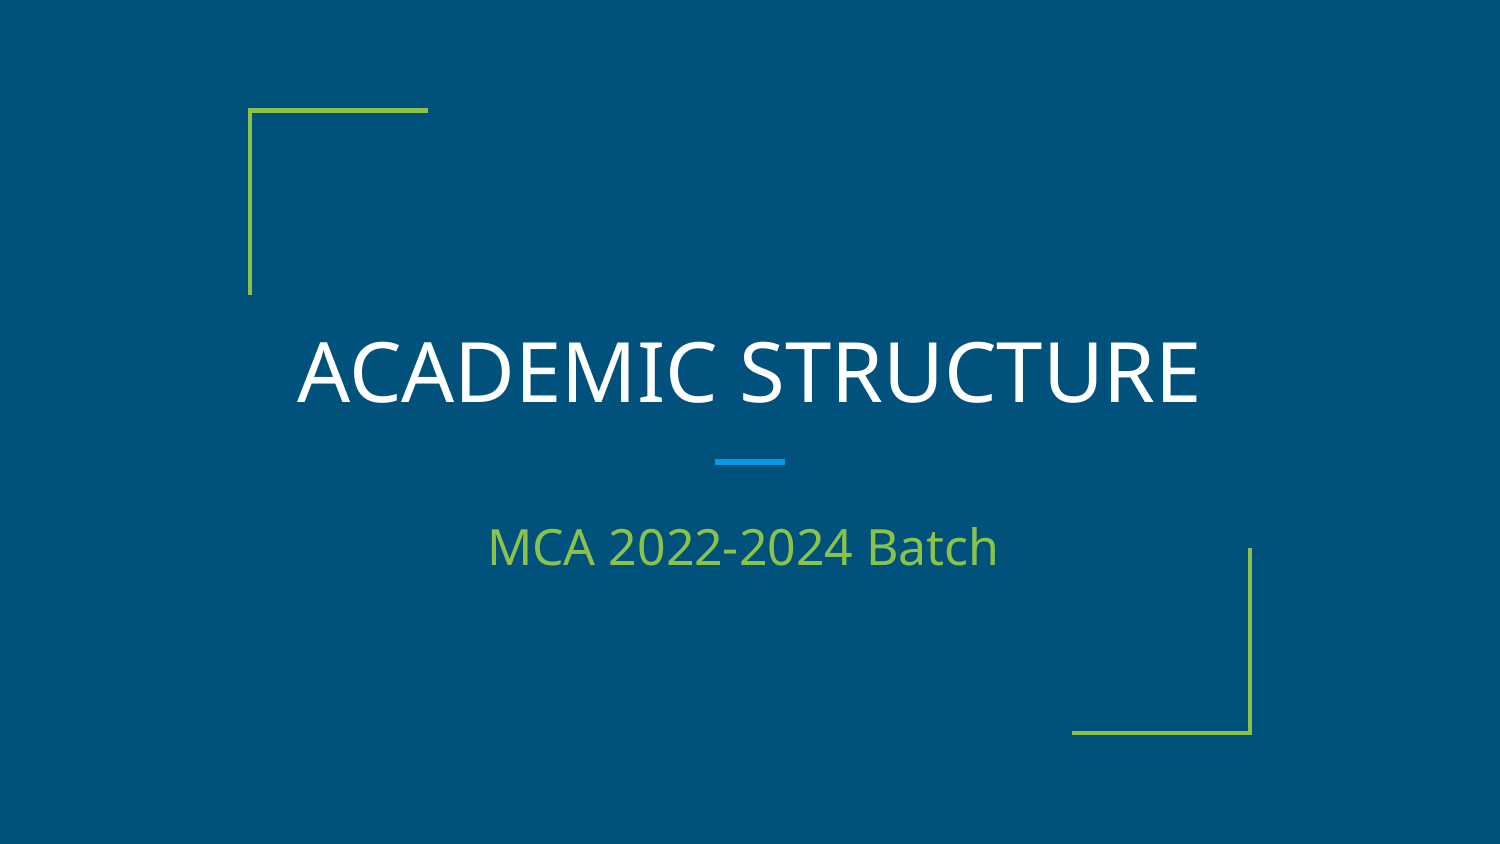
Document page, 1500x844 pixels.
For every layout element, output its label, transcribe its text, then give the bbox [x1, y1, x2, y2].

subtitle MCA 2022-2024 Batch [275, 500, 1225, 650]
title ACADEMIC STRUCTURE [275, 195, 1225, 435]
